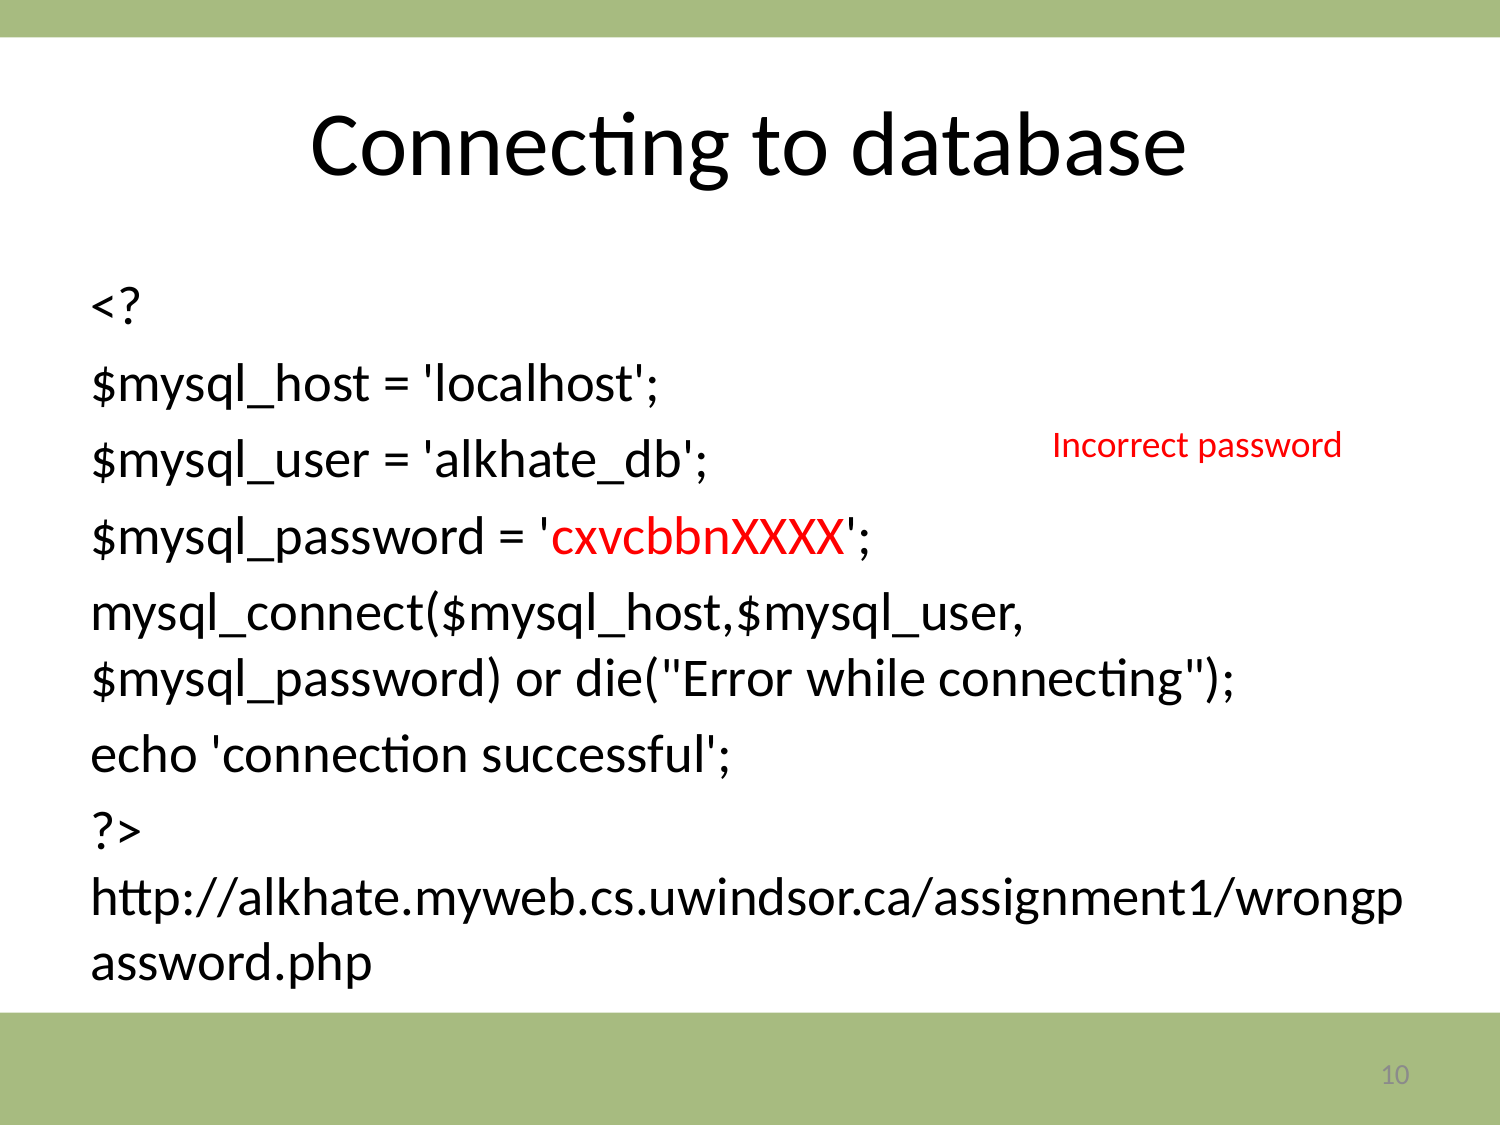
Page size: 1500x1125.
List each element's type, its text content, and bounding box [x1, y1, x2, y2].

title Connecting to database [75, 45, 1425, 233]
slide_number 10 [1074, 1042, 1425, 1103]
text_box Incorrect password [1037, 412, 1425, 473]
list <? $mysql_host = 'localhost'; $mysql_user = 'alkhate_db'; $mysql_password = 'cxvcbbnXXXX'; mysql_connect($mysql_host,$mysql_user, $mysql_password) or die("Error while connecting"); echo 'connection successful'; ?> http://alkhate.myweb.cs.uwindsor.ca/assignment1/wrongpassword.php [75, 262, 1425, 1005]
